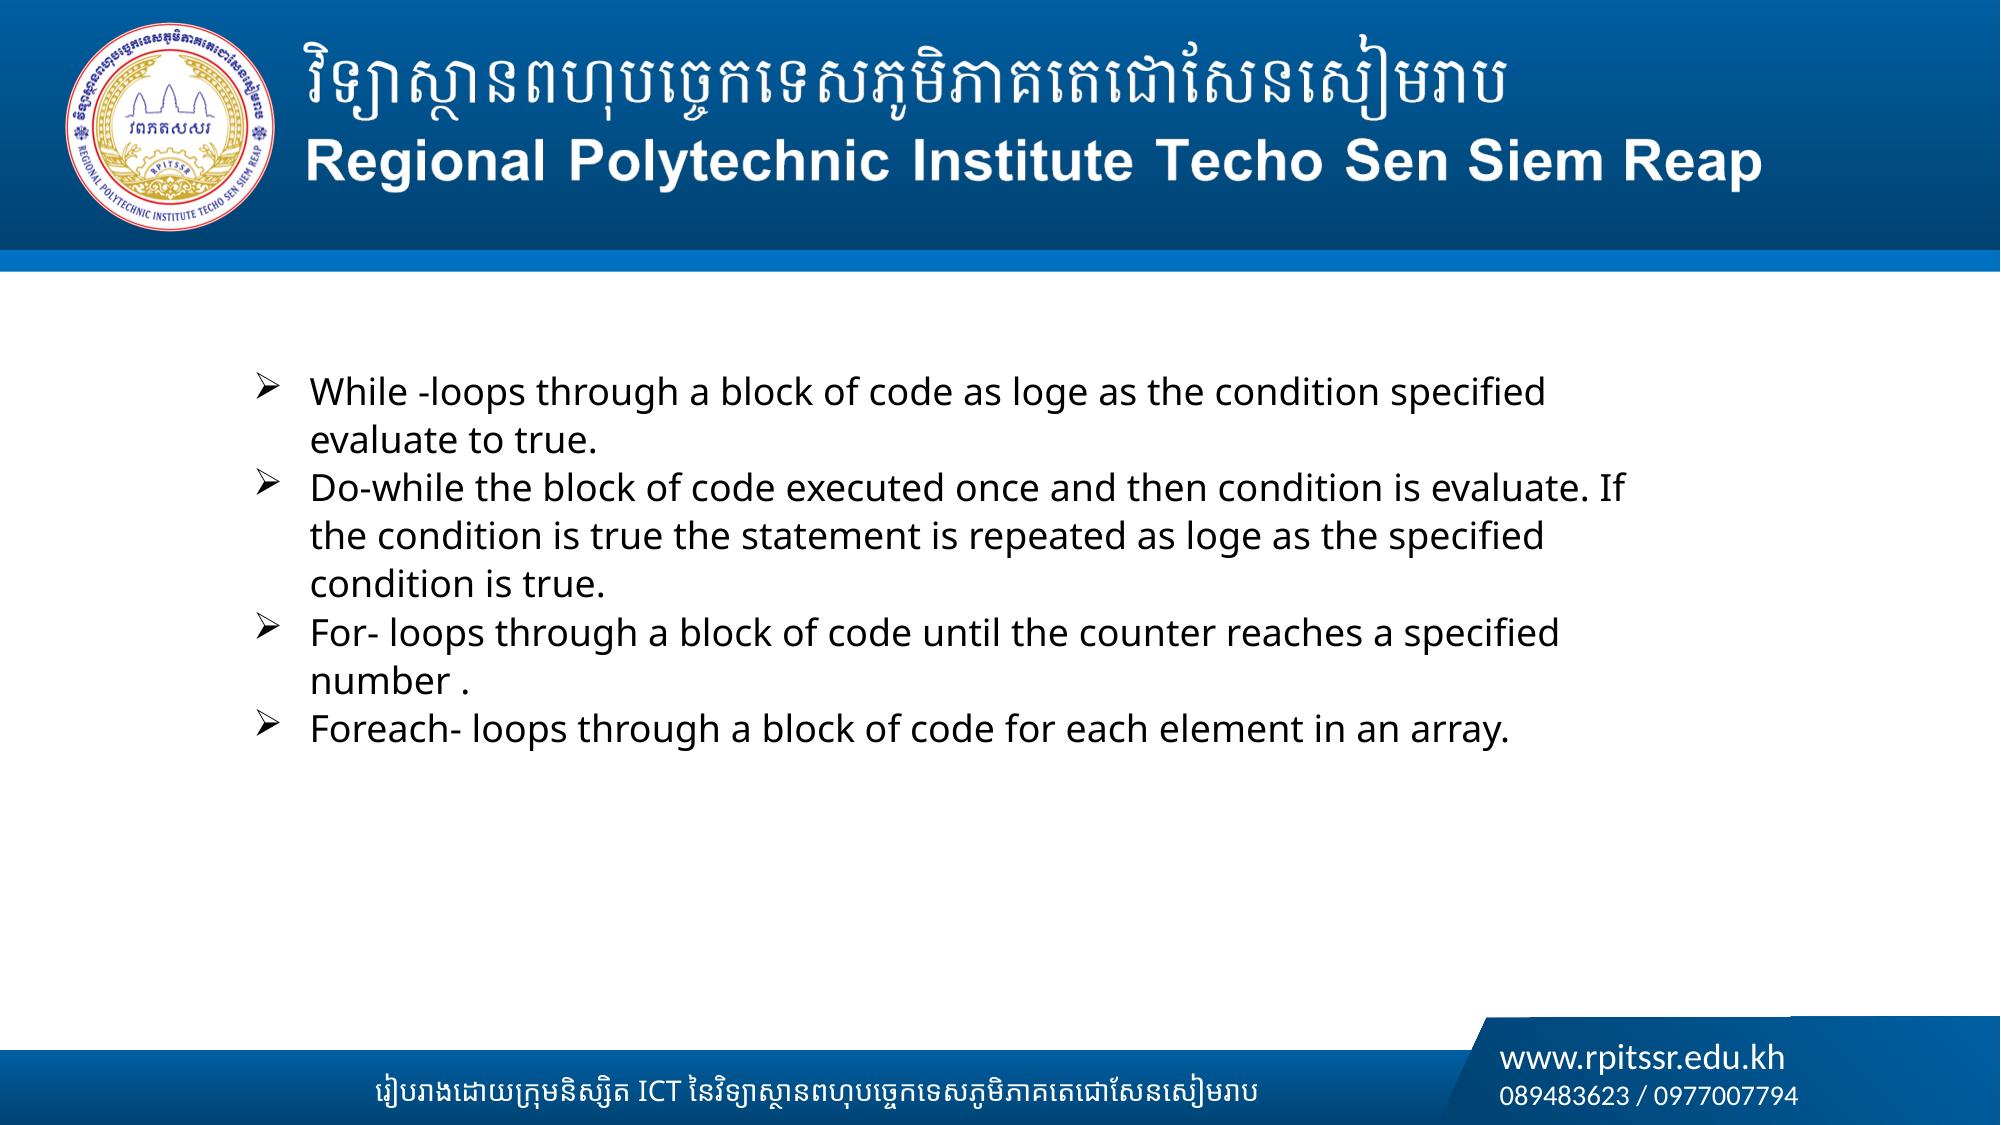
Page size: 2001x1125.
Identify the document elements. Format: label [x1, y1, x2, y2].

picture [64, 21, 1798, 239]
